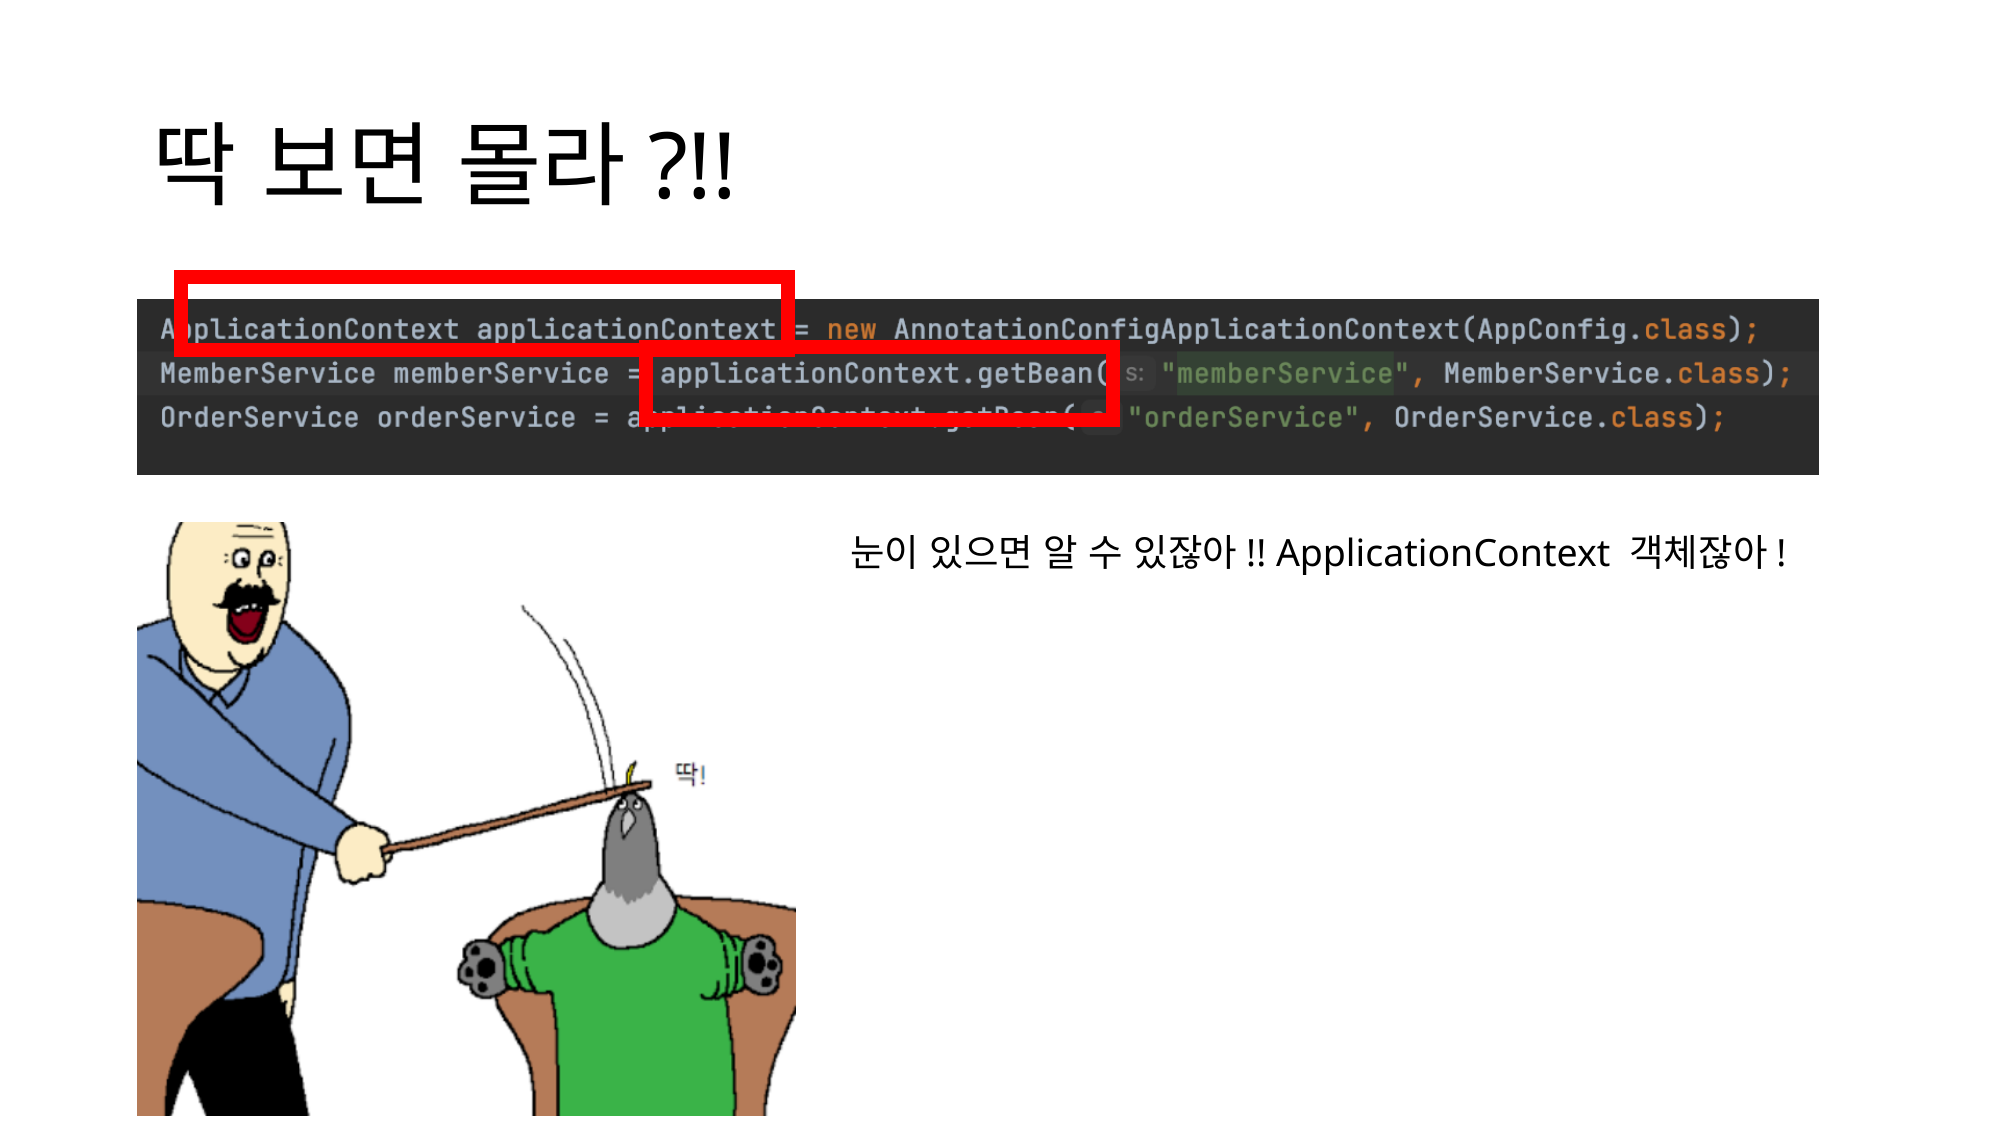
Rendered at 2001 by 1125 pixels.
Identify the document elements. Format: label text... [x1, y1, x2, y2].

picture [137, 299, 1819, 475]
picture [137, 522, 796, 1116]
text_box [180, 276, 789, 299]
text_box 눈이 있으면 알 수 있잖아!! ApplicationContext 객체잖아! [835, 521, 1802, 581]
title 딱 보면 몰라?!! [137, 59, 1863, 278]
